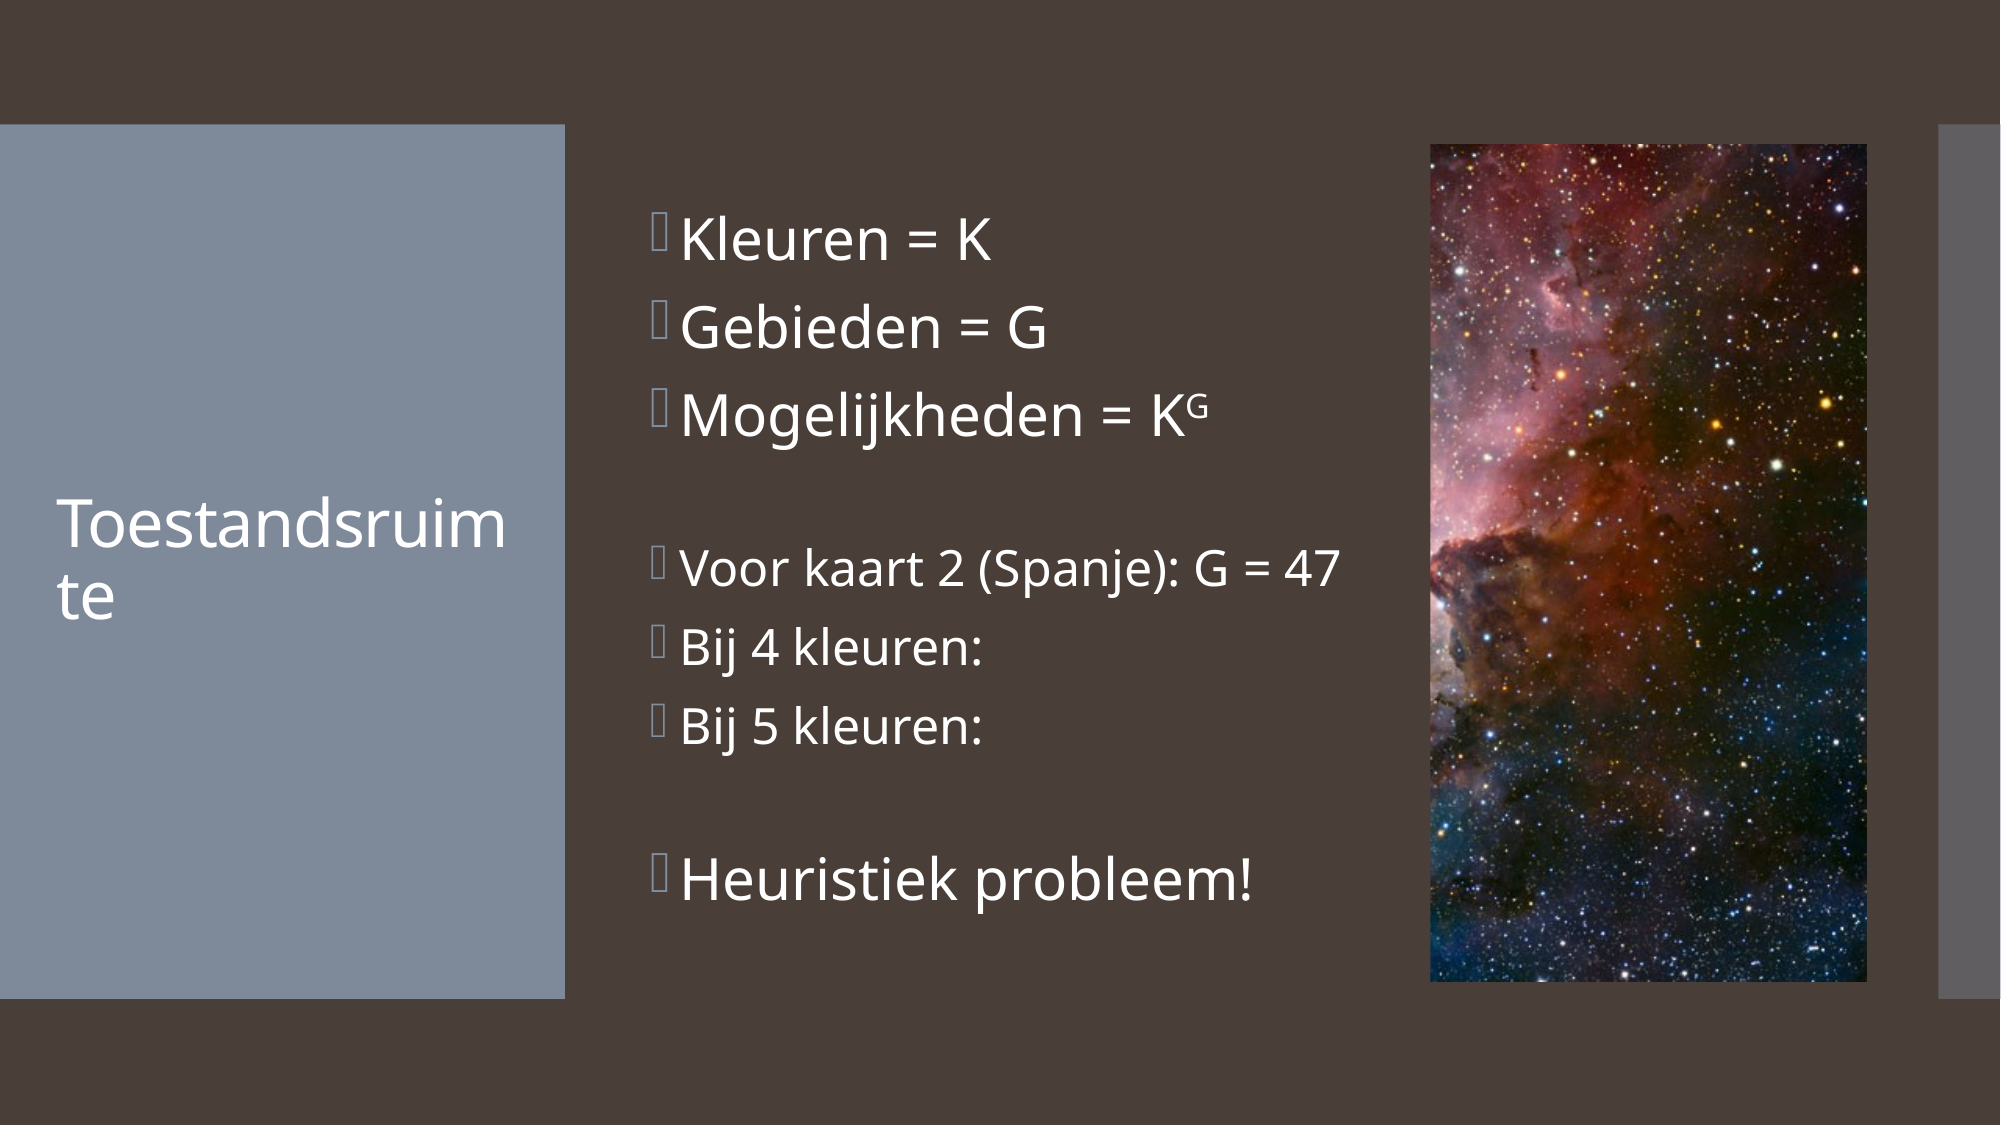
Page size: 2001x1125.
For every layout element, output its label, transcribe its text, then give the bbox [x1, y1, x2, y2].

picture [1429, 143, 1868, 982]
title Toestandsruimte [41, 184, 525, 940]
